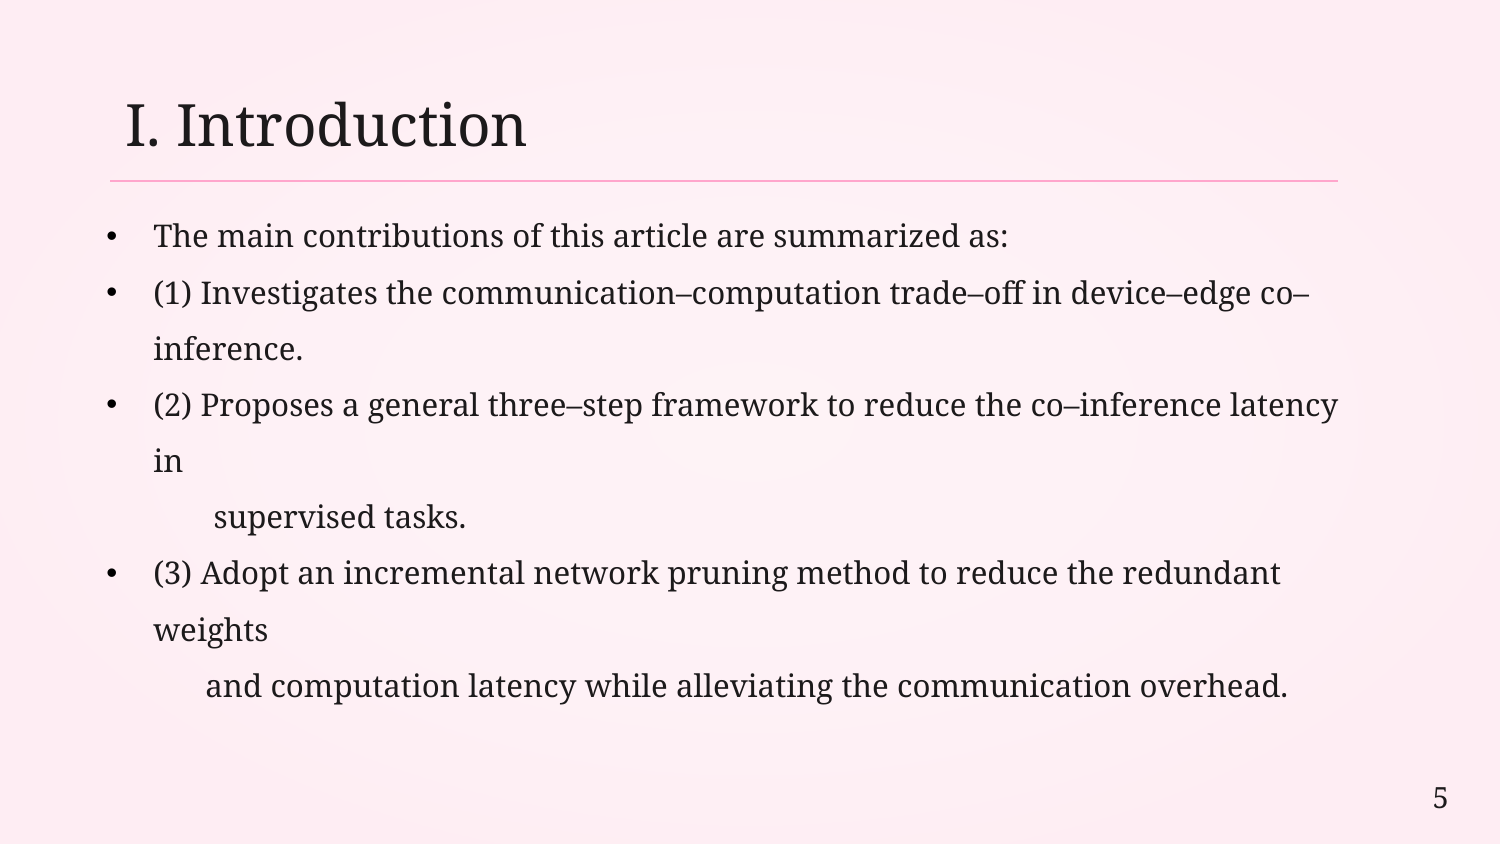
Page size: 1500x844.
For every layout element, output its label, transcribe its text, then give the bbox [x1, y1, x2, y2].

text_box I. Introduction [110, 84, 750, 174]
subtitle 5 [1398, 764, 1467, 816]
text_box The main contributions of this article are summarized as: (1) Investigates the communication–computation trade–off in device–edge co–inference. (2) Proposes a general three–step framework to reduce the co–inference latency in supervised tasks. (3) Adopt an incremental network pruning method to reduce the redundant weights and computation latency while alleviating the communication overhead. [91, 190, 1391, 711]
